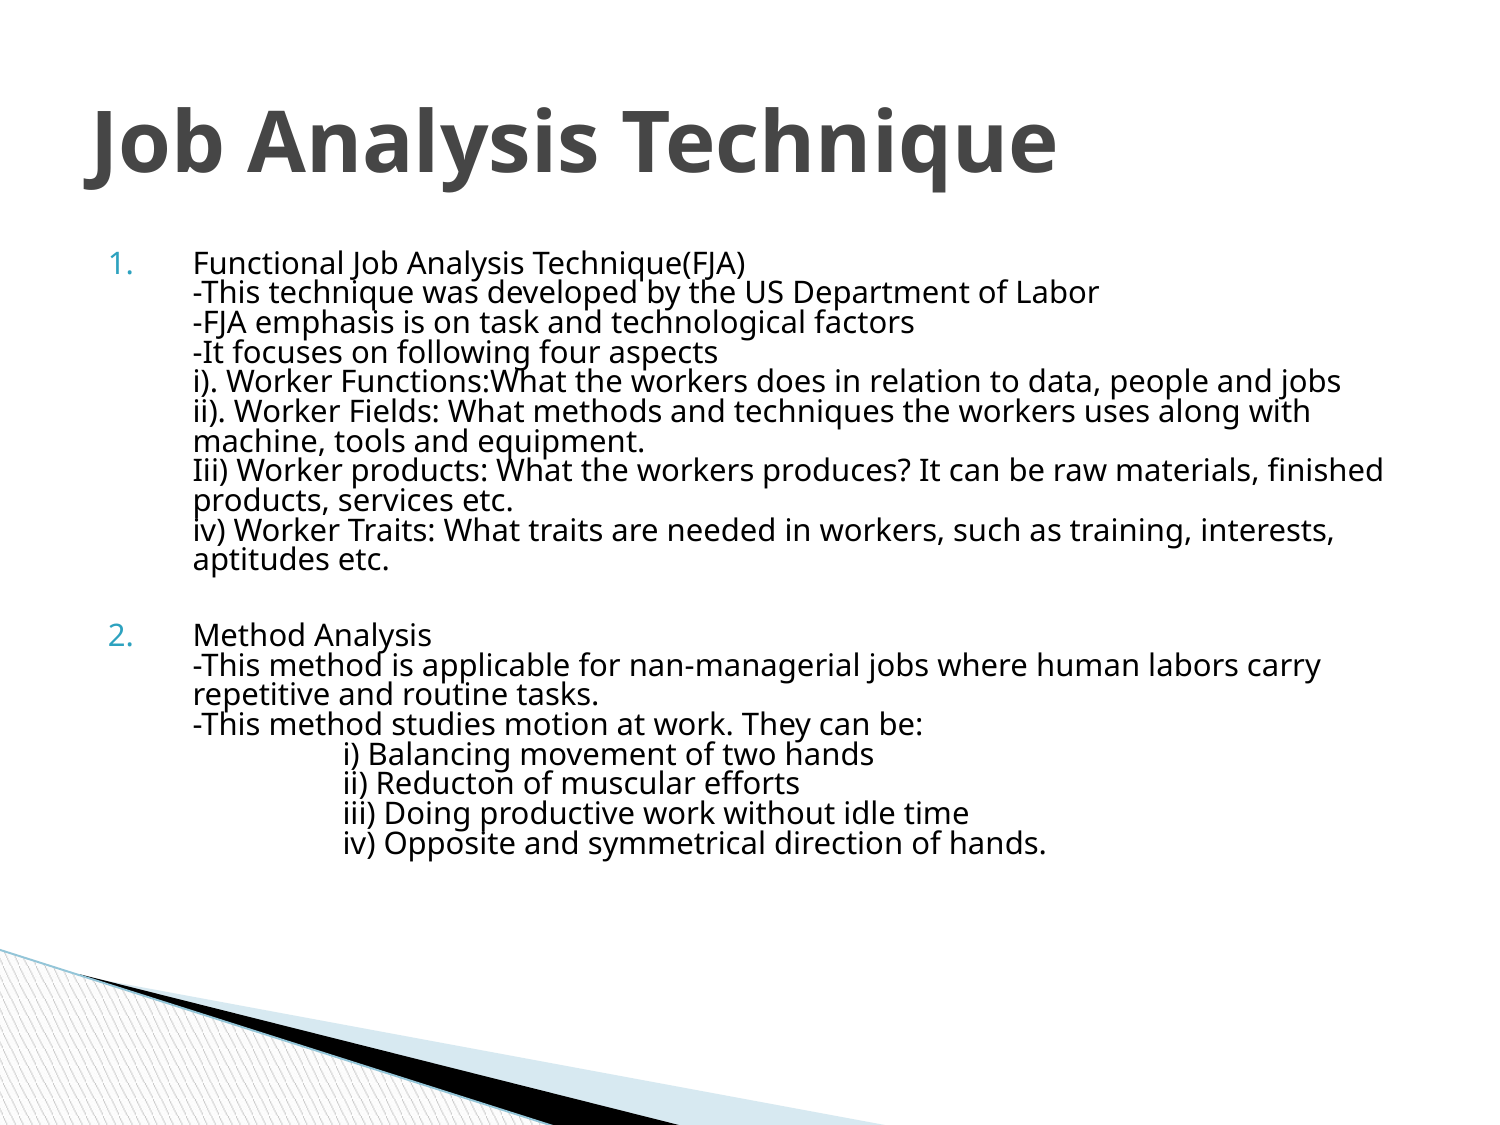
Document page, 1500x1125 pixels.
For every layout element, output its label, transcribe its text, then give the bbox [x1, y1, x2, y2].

list Functional Job Analysis Technique(FJA) -This technique was developed by the US Department of Labor -FJA emphasis is on task and technological factors -It focuses on following four aspects i). Worker Functions:What the workers does in relation to data, people and jobs ii). Worker Fields: What methods and techniques the workers uses along with machine, tools and equipment. Iii) Worker products: What the workers produces? It can be raw materials, finished products, services etc. iv) Worker Traits: What traits are needed in workers, such as training, interests, aptitudes etc. Method Analysis -This method is applicable for nan-managerial jobs where human labors carry repetitive and routine tasks. -This method studies motion at work. They can be: i) Balancing movement of two hands ii) Reducton of muscular efforts iii) Doing productive work without idle time iv) Opposite and symmetrical direction of hands. [75, 243, 1425, 986]
title Job Analysis Technique [75, 45, 1425, 233]
